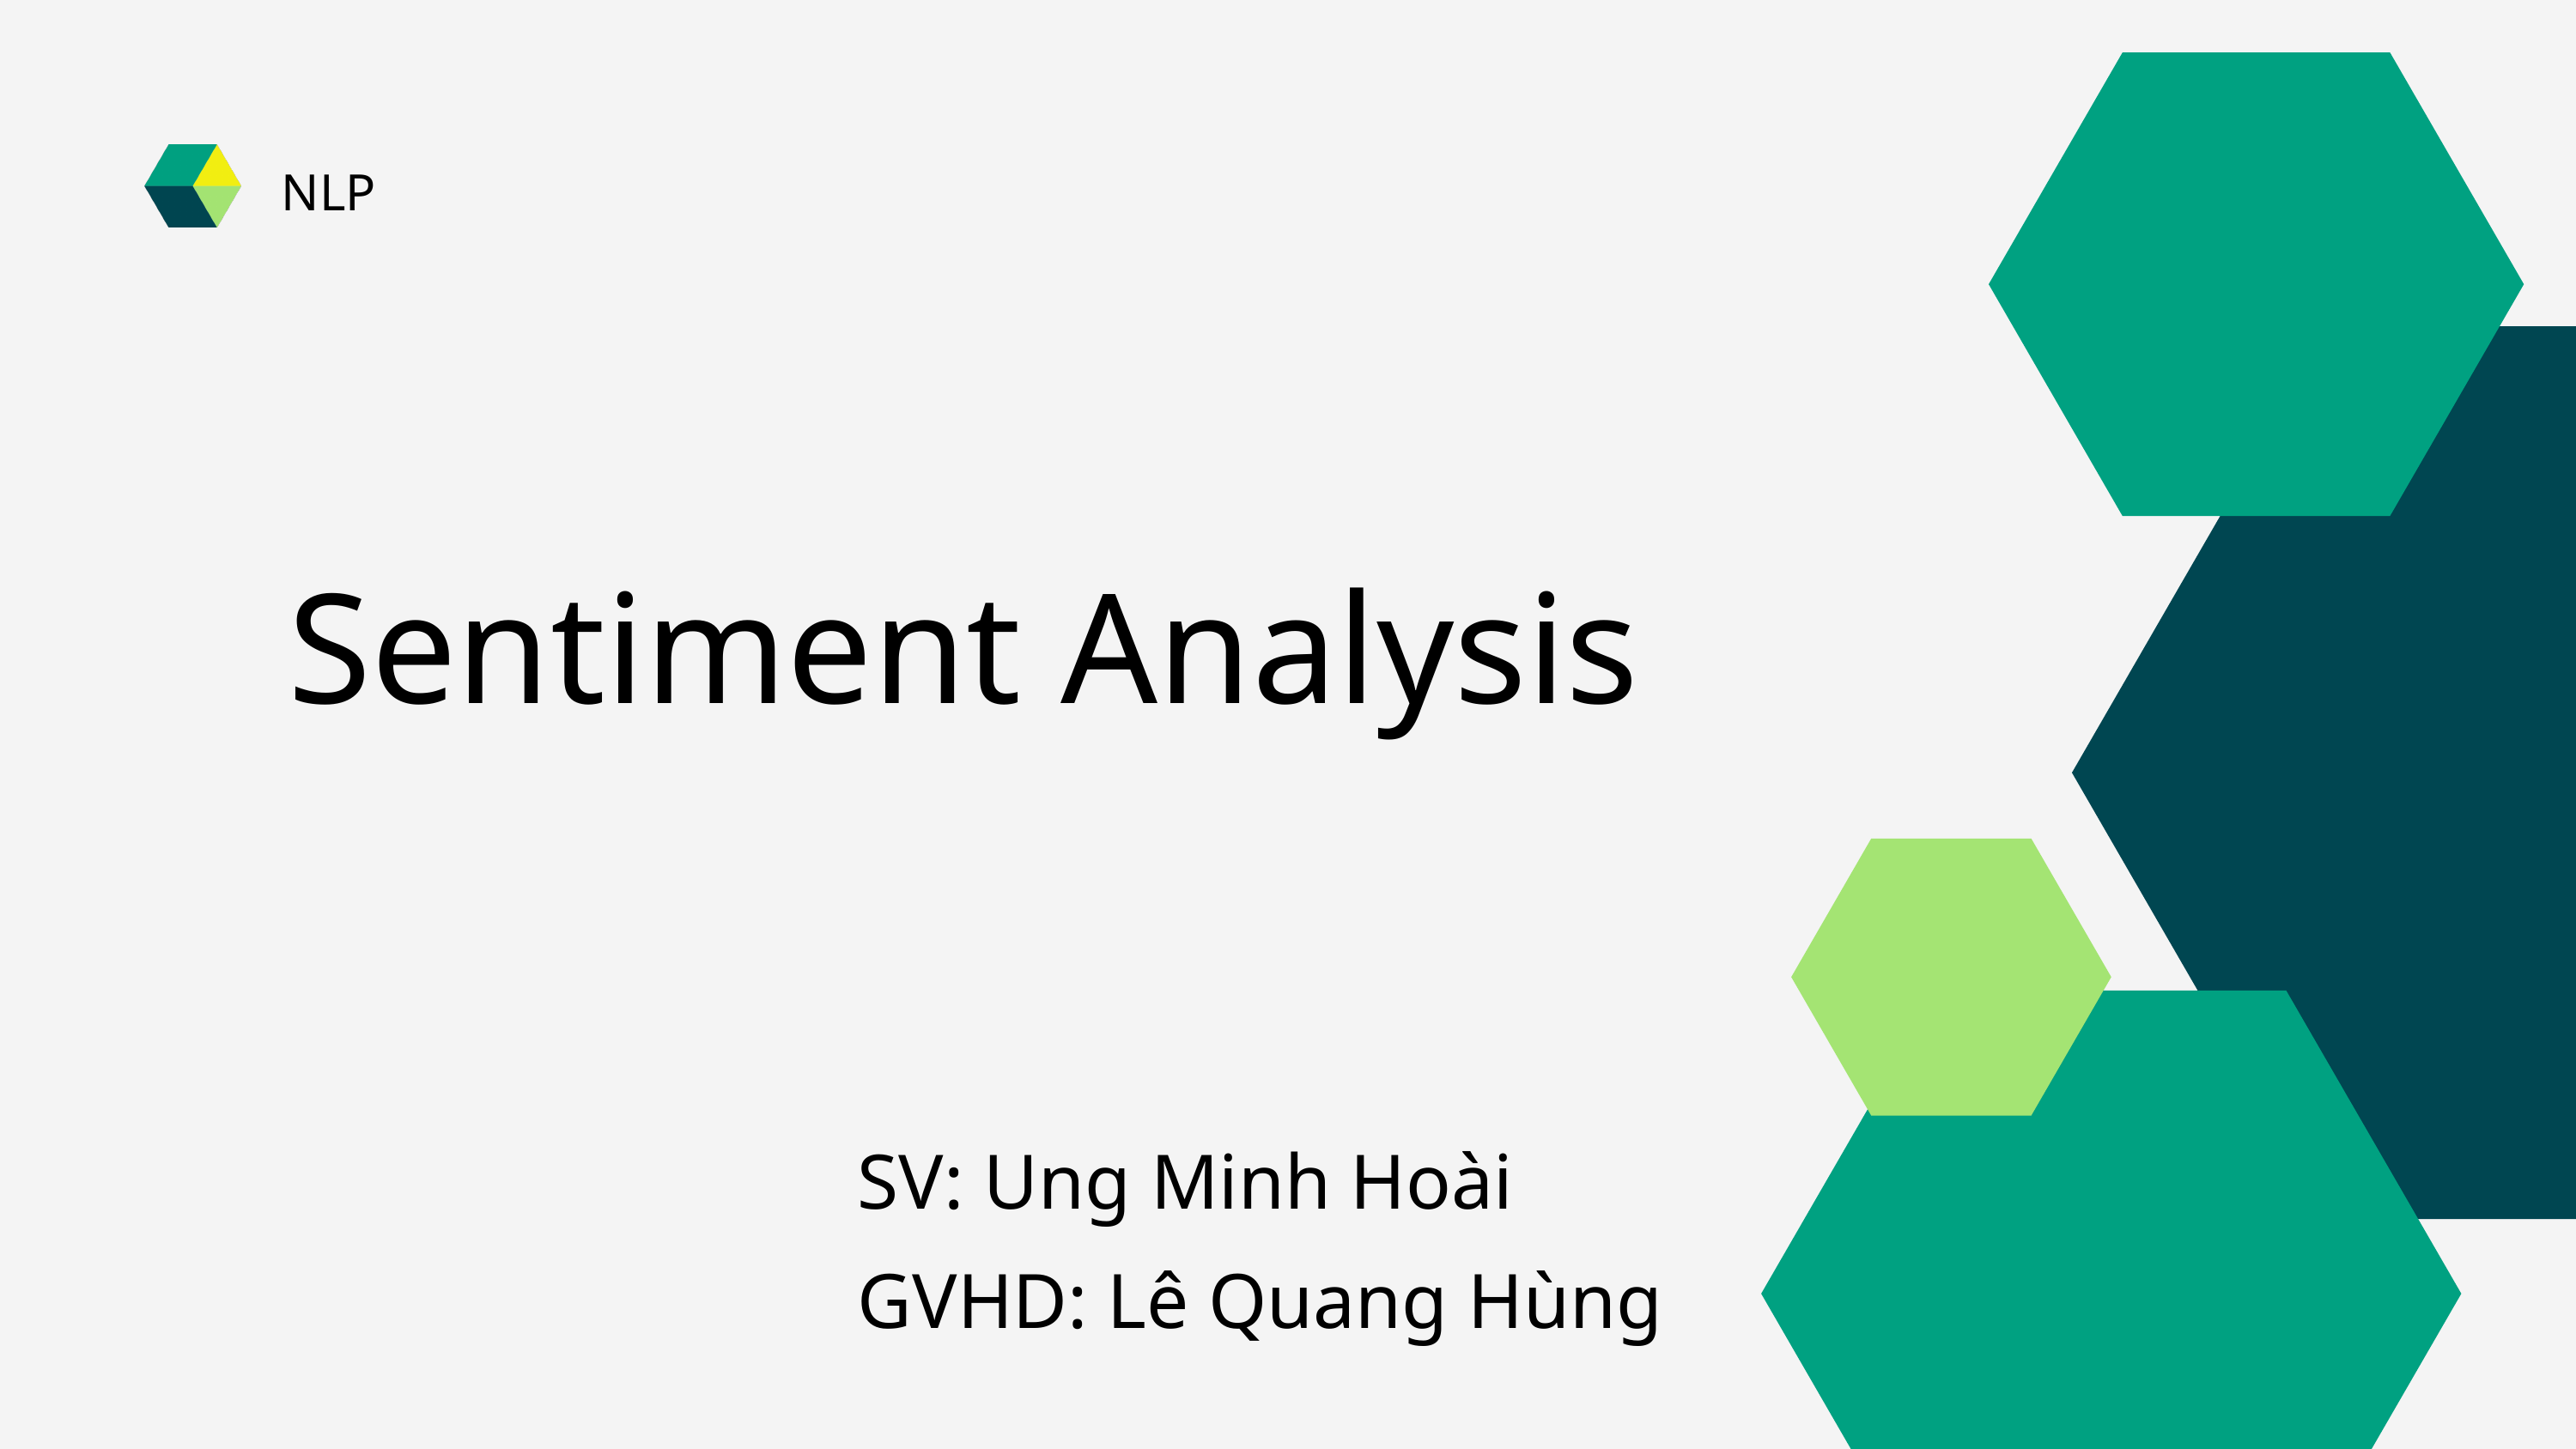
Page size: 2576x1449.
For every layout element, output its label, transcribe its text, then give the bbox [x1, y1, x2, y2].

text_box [144, 144, 738, 228]
text_box SV: Ung Minh Hoài [857, 1119, 1718, 1224]
text_box Sentiment Analysis [0, 521, 1967, 735]
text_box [1760, 990, 2462, 1449]
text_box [2071, 325, 2576, 1220]
text_box GVHD: Lê Quang Hùng [857, 1238, 1718, 1343]
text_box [1790, 838, 2111, 1116]
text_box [1988, 52, 2524, 517]
